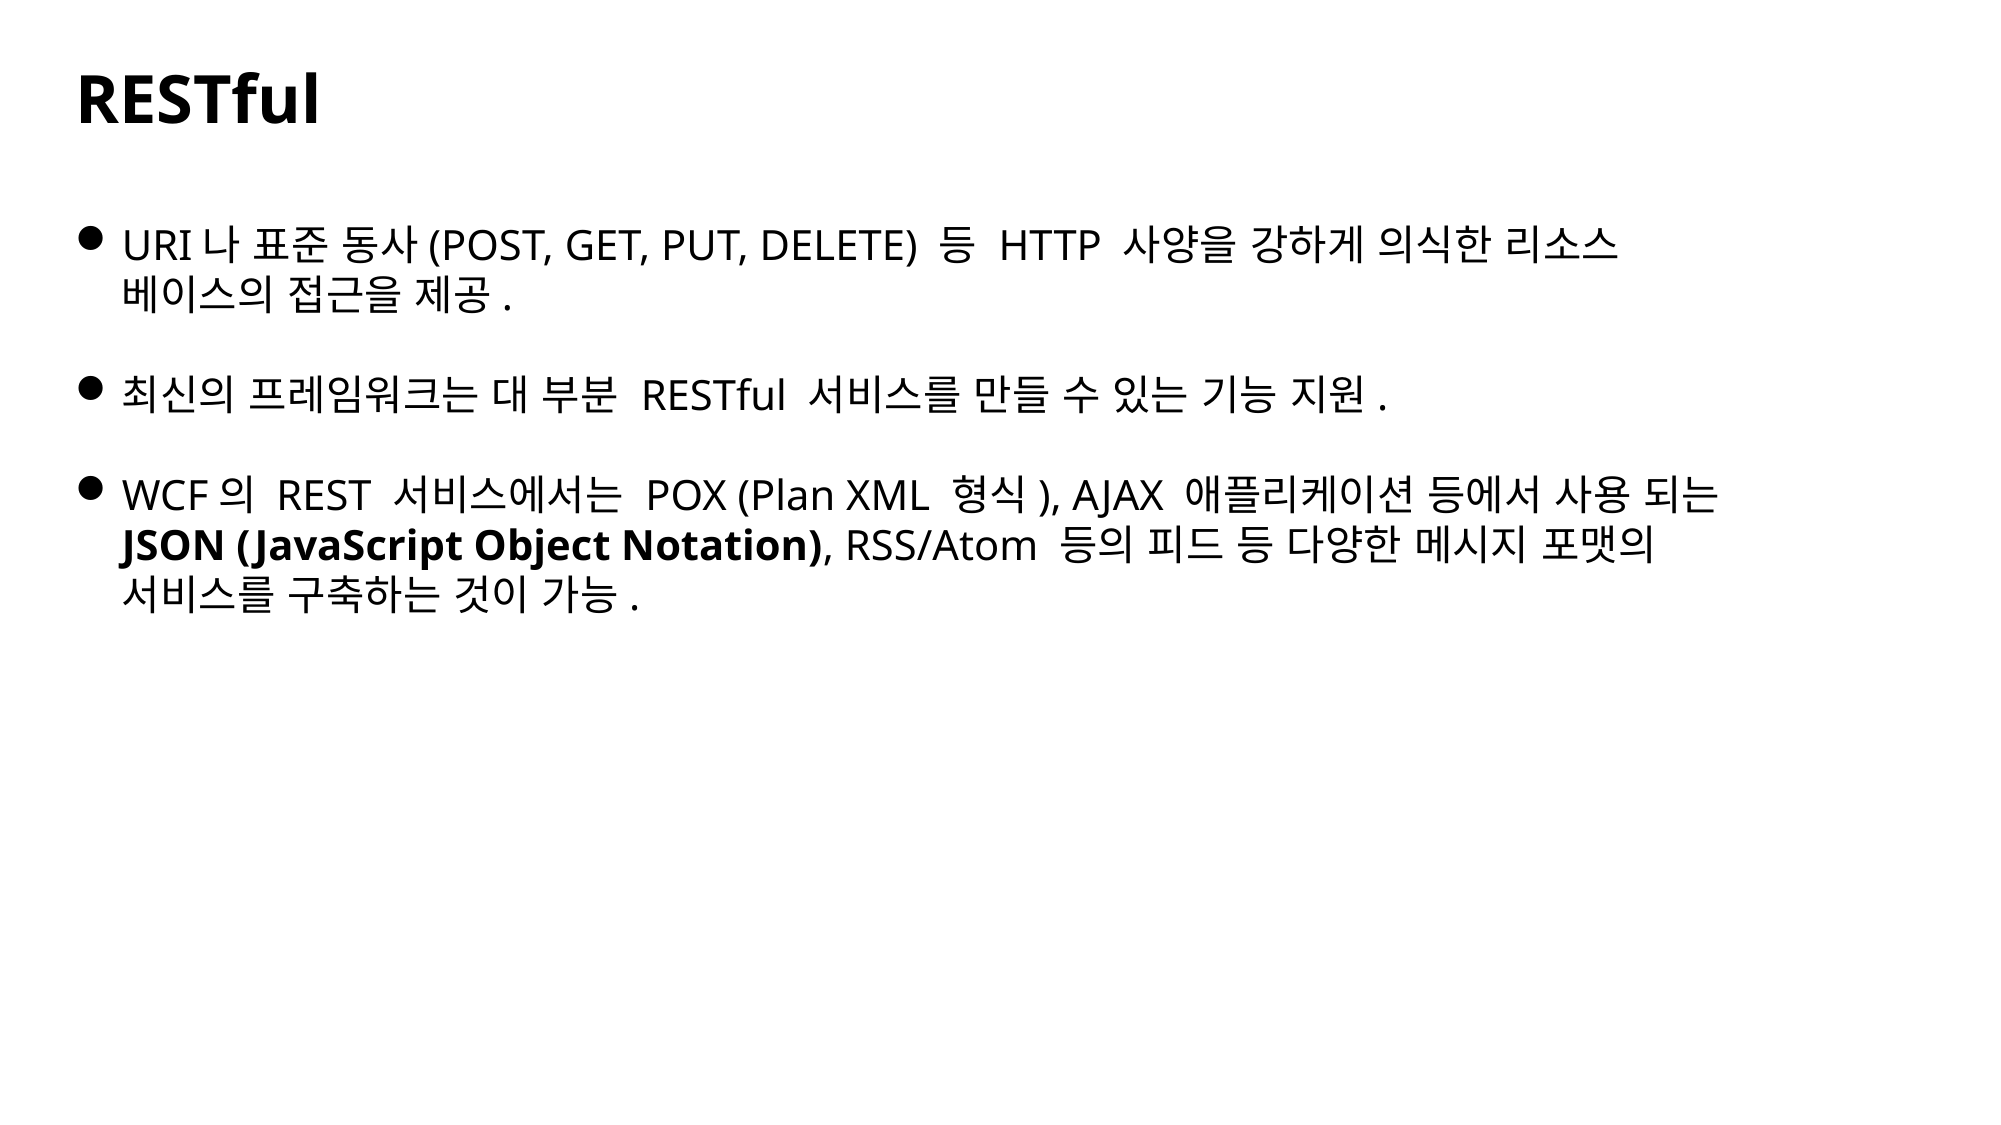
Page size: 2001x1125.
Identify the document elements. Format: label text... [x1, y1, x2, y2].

text_box URI나 표준 동사(POST, GET, PUT, DELETE) 등 HTTP 사양을 강하게 의식한 리소스 베이스의 접근을 제공. 최신의 프레임워크는 대 부분 RESTful 서비스를 만들 수 있는 기능 지원. WCF의 REST 서비스에서는 POX (Plan XML 형식), AJAX 애플리케이션 등에서 사용 되는 JSON (JavaScript Object Notation), RSS/Atom 등의 피드 등 다양한 메시지 포맷의 서비스를 구축하는 것이 가능. [60, 211, 1785, 627]
text_box RESTful [60, 47, 1368, 146]
